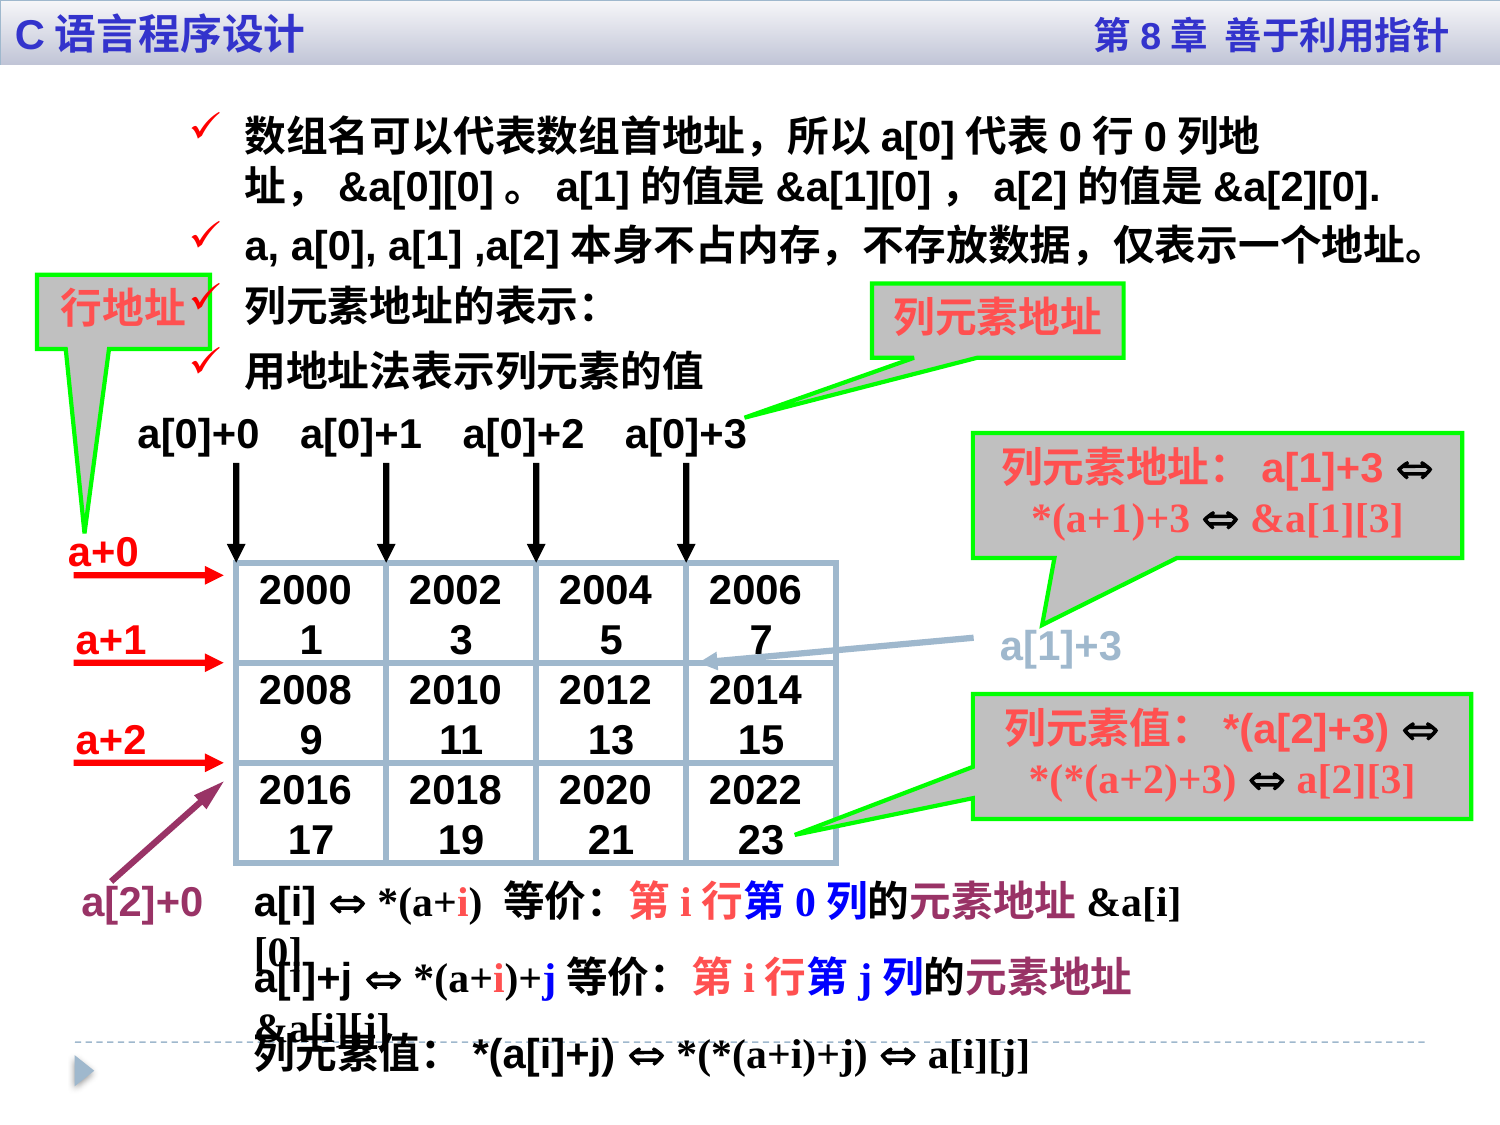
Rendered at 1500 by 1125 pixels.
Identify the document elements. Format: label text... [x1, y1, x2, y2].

text_box 列元素地址的表示： [0, 272, 1449, 336]
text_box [48, 399, 1149, 932]
text_box 数组名可以代表数组首地址，所以a[0]代表0行0列地址，&a[0][0]。a[1]的值是&a[1][0]，a[2]的值是&a[2][0]. a, a[0], a[1] ,a[2]本身不占内存，不存放数据，仅表示一个地址。 [0, 102, 1449, 272]
text_box 列元素地址：a[1]+3  *(a+1)+3  &a[1][3] [1154, 433, 1463, 570]
text_box 列元素值：*(a[i]+j)  *(*(a+i)+j)  a[i][j] [239, 1021, 1062, 1085]
text_box 列元素值：*(a[2]+3)  *(*(a+2)+3)  a[2][3] [1154, 694, 1472, 820]
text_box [238, 866, 1240, 1009]
text_box C语言程序设计 第8章 善于利用指针 [0, 0, 1500, 65]
text_box 用地址法表示列元素的值 [0, 336, 1449, 401]
